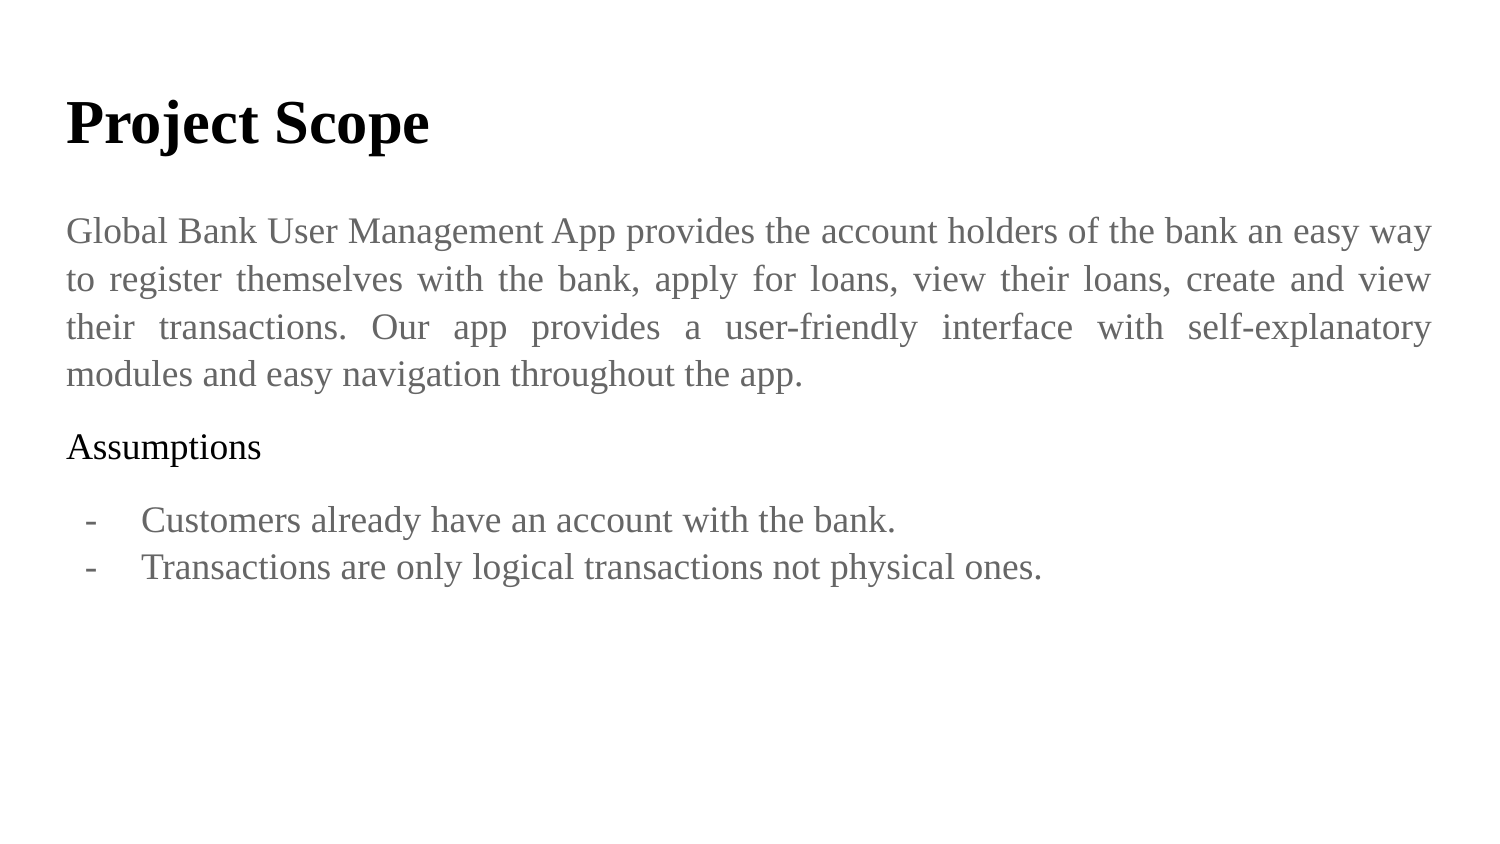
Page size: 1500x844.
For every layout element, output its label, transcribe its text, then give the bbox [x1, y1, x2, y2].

list Global Bank User Management App provides the account holders of the bank an easy way to register themselves with the bank, apply for loans, view their loans, create and view their transactions. Our app provides a user-friendly interface with self-explanatory modules and easy navigation throughout the app. Assumptions Customers already have an account with the bank. Transactions are only logical transactions not physical ones. [51, 189, 1449, 750]
title Project Scope [51, 72, 1449, 176]
